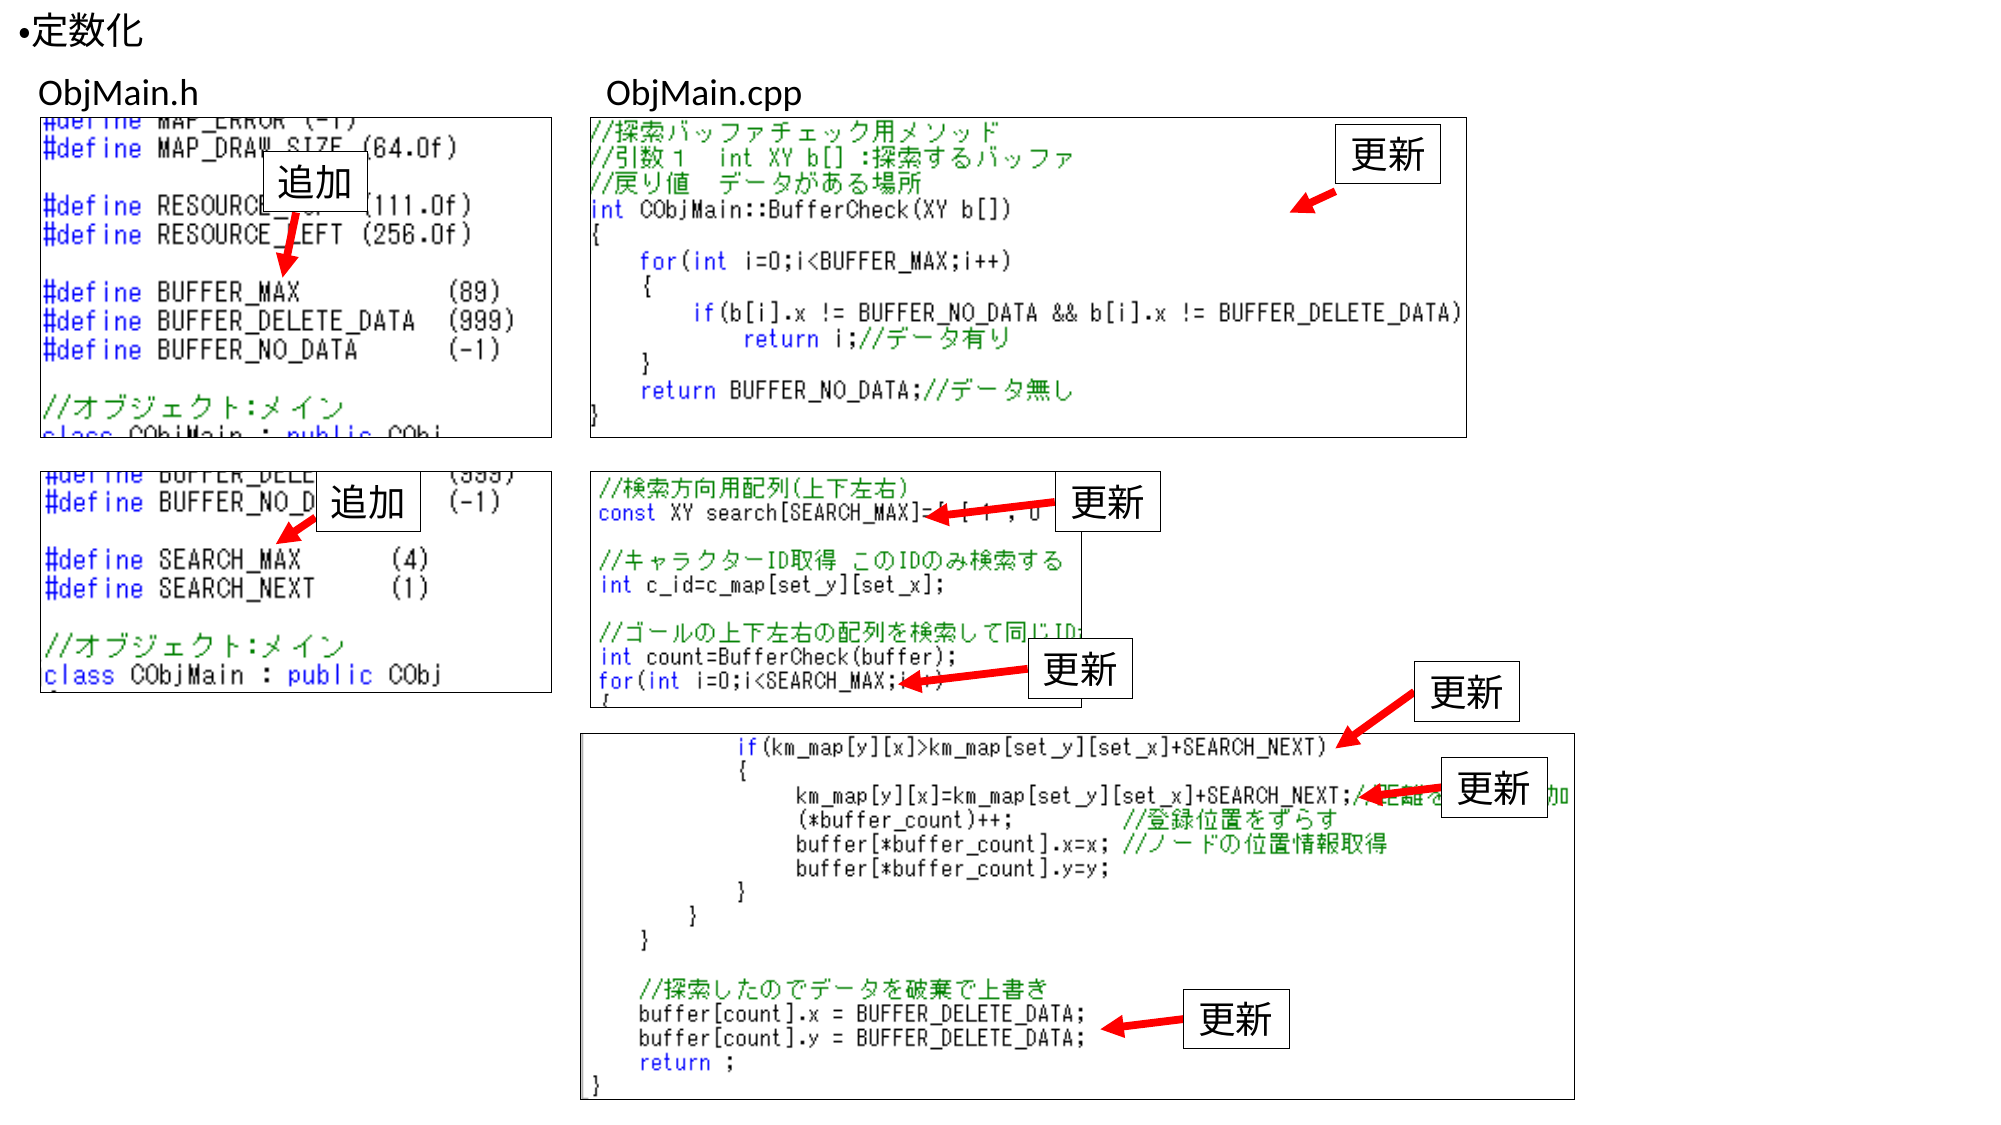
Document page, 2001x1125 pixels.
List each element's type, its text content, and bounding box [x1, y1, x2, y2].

picture [40, 471, 552, 693]
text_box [1289, 191, 1336, 213]
text_box ObjMain.cpp [591, 60, 818, 117]
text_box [275, 517, 316, 545]
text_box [897, 668, 1028, 685]
text_box 更新 [1082, 471, 1161, 532]
text_box 更新 [1414, 661, 1520, 722]
picture [40, 117, 552, 438]
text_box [1100, 1019, 1184, 1030]
text_box ObjMain.h [23, 60, 214, 121]
text_box ・定数化 [3, 0, 159, 60]
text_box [1335, 692, 1414, 749]
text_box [1358, 787, 1442, 798]
picture [580, 733, 1575, 1100]
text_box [924, 501, 1055, 518]
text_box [282, 212, 297, 278]
picture [590, 471, 1082, 708]
picture [590, 117, 1467, 438]
text_box 更新 [1082, 638, 1133, 699]
